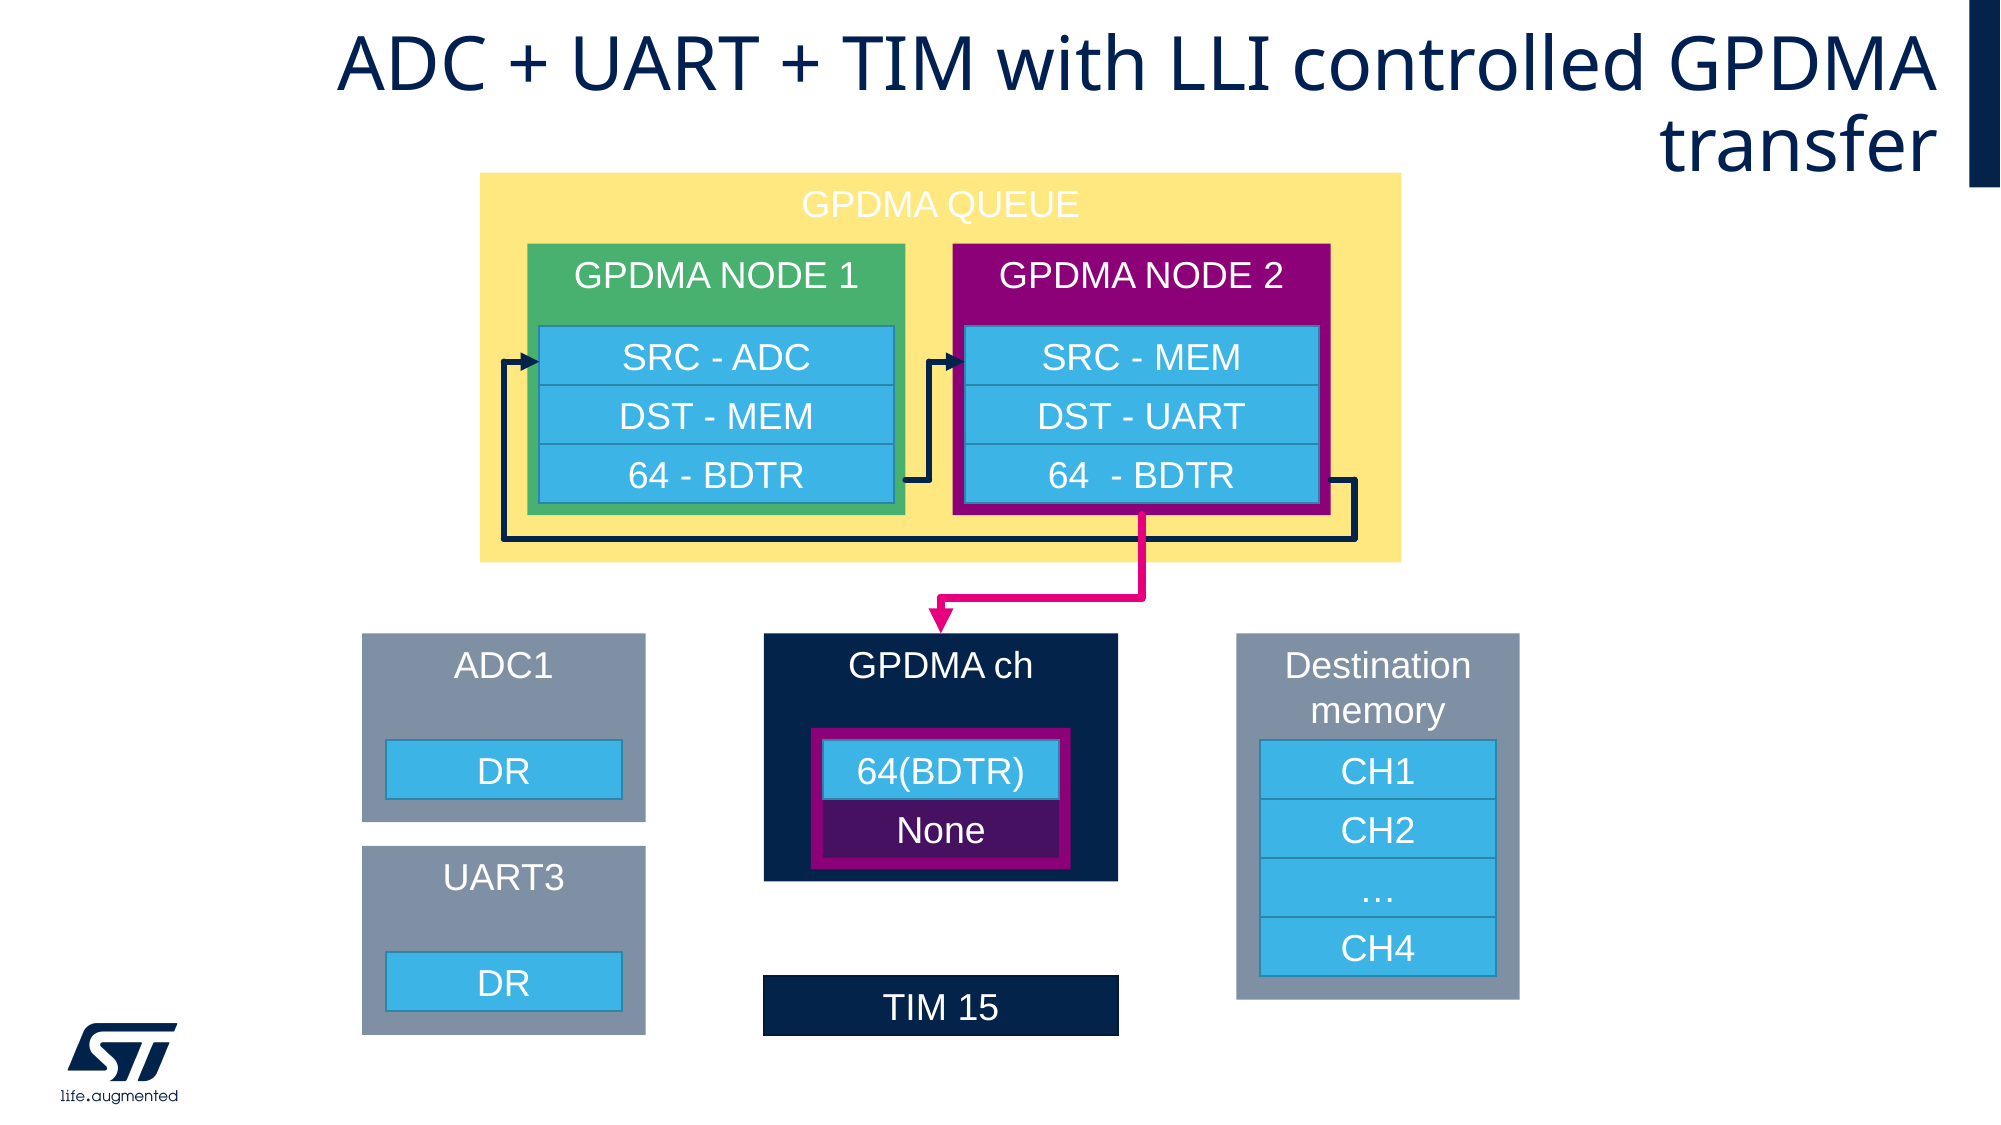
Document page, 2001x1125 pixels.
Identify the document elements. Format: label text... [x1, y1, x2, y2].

text_box 64 - BDTR [538, 443, 895, 504]
text_box CH4 [1259, 916, 1497, 977]
picture [37, 999, 201, 1125]
text_box GPDMA NODE 2 [952, 243, 1331, 516]
text_box Destination memory [1236, 633, 1520, 1000]
text_box DST - UART [964, 384, 1320, 445]
text_box SRC - MEM [964, 325, 1320, 384]
text_box DST - MEM [538, 384, 895, 443]
text_box DR [385, 739, 623, 800]
text_box GPDMA QUEUE [480, 215, 1402, 563]
text_box [810, 727, 1071, 870]
text_box UART3 [362, 845, 646, 1035]
text_box DR [385, 951, 623, 1012]
text_box ADC1 [362, 633, 646, 823]
text_box CH1 [1259, 739, 1497, 798]
text_box GPDMA NODE 1 [527, 243, 906, 516]
title ADC + UART + TIM with LLI controlled GPDMA transfer [49, 0, 1954, 215]
text_box GPDMA ch [763, 632, 1119, 882]
text_box TIM 15 [763, 975, 1119, 1036]
text_box None [822, 800, 1059, 858]
text_box … [1259, 857, 1497, 916]
text_box CH2 [1259, 798, 1497, 857]
text_box 64(BDTR) [822, 739, 1060, 800]
text_box SRC - ADC [538, 325, 895, 384]
text_box 64 - BDTR [964, 445, 1320, 504]
